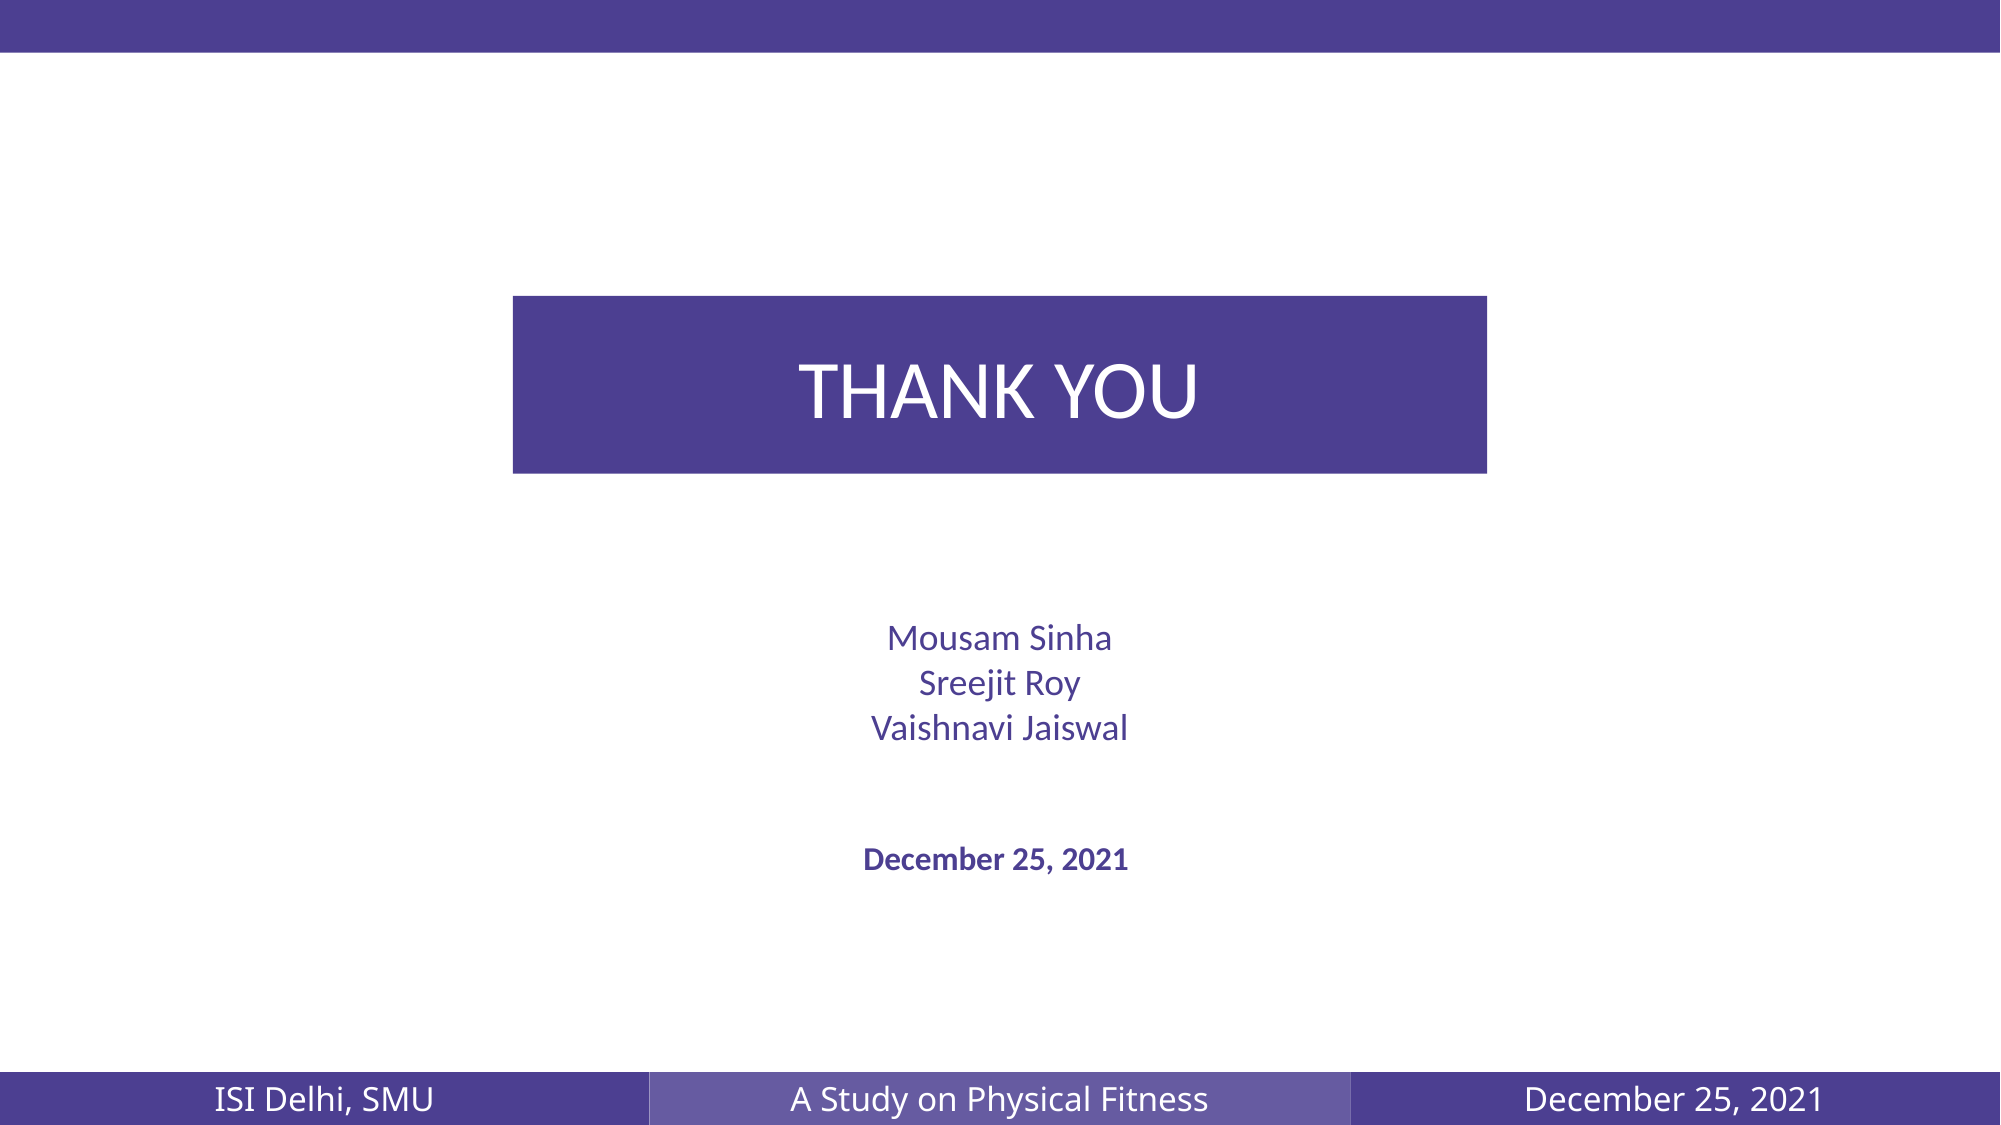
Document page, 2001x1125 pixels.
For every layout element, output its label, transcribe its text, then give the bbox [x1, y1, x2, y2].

text_box A Study on Physical Fitness [651, 1071, 1349, 1125]
text_box THANK YOU [512, 295, 1488, 475]
text_box Mousam Sinha Sreejit Roy Vaishnavi Jaiswal December 25, 2021 [512, 558, 1488, 932]
text_box ISI Delhi, SMU [0, 1071, 651, 1125]
text_box December 25, 2021 [1349, 1071, 2000, 1125]
text_box [0, 0, 2000, 54]
